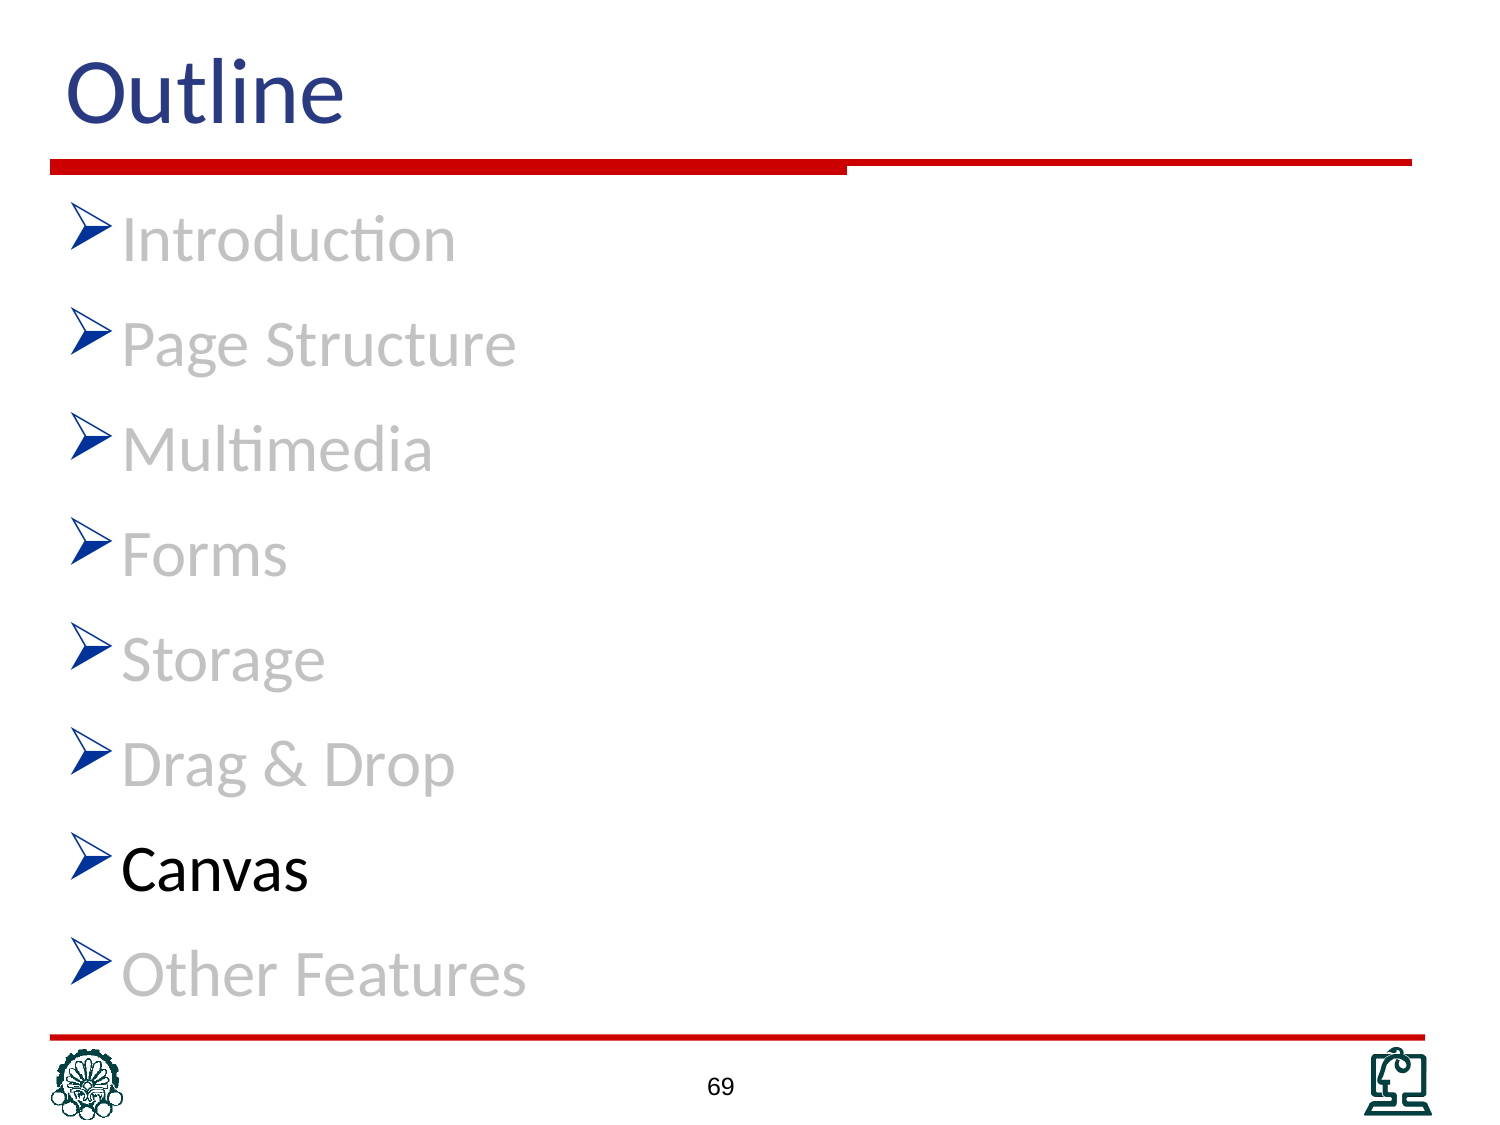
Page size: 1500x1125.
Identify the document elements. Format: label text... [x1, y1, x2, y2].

list Introduction Page Structure Multimedia Forms Storage Drag & Drop Canvas Other Features [49, 187, 1426, 1038]
picture [50, 1047, 125, 1122]
picture [1362, 1045, 1438, 1119]
slide_number 69 [649, 1062, 751, 1103]
title Outline [49, 24, 1438, 151]
